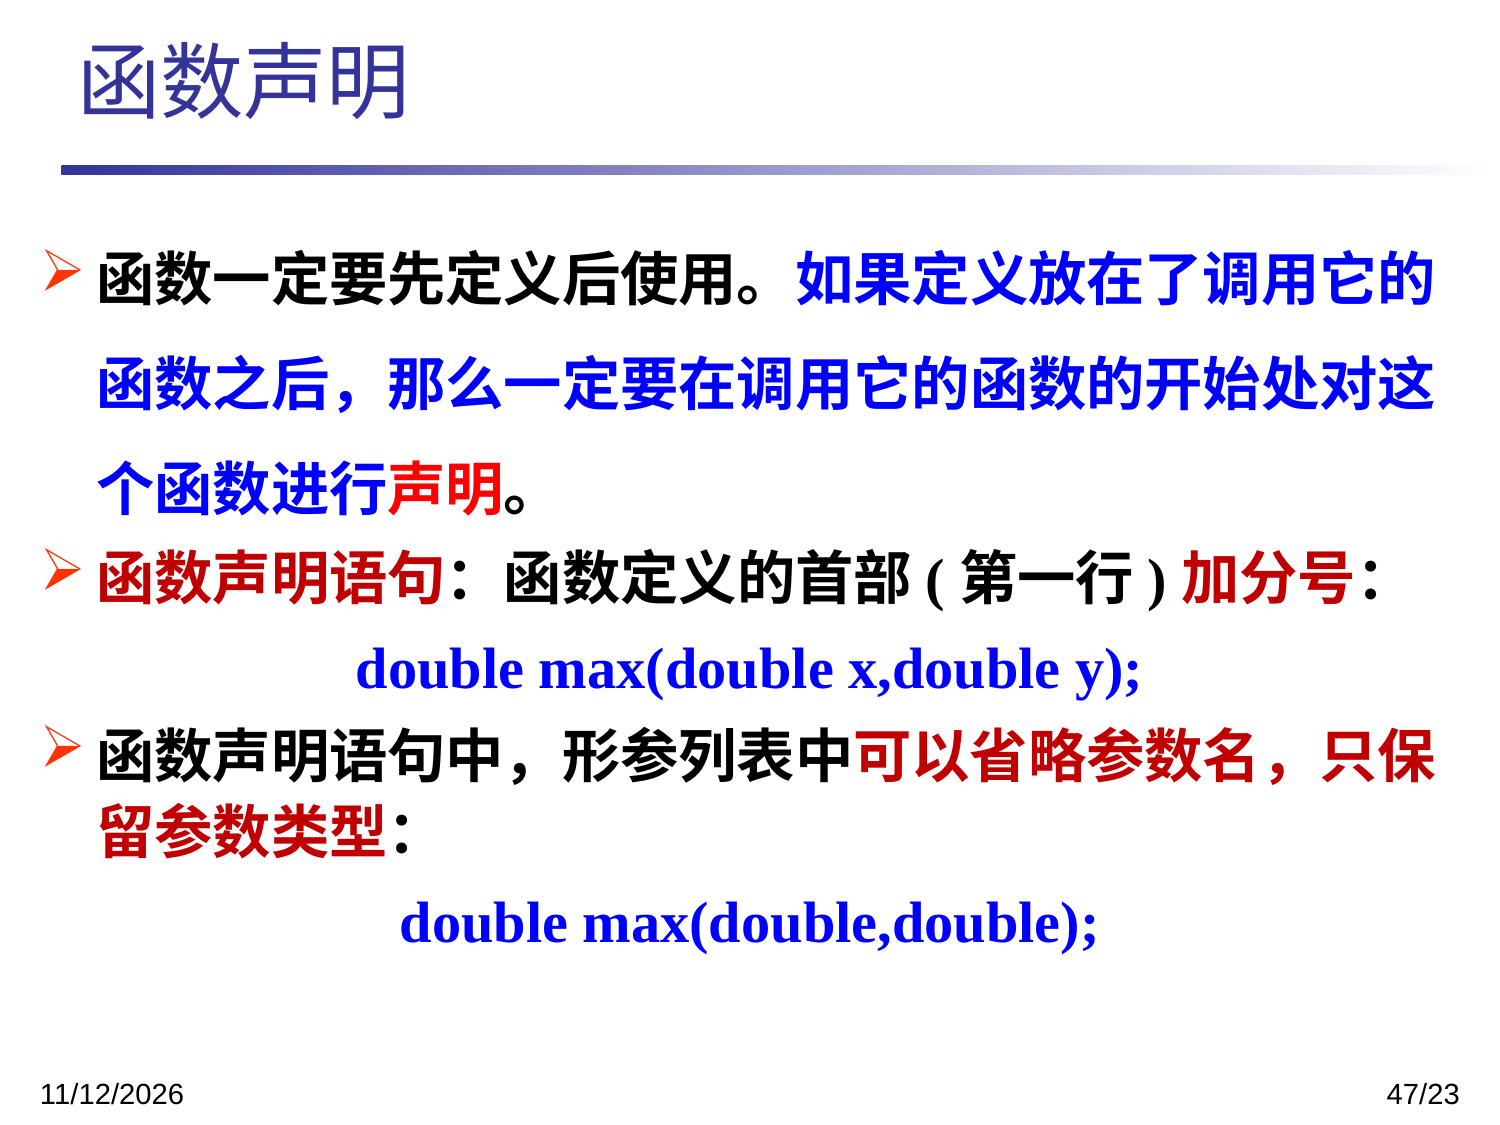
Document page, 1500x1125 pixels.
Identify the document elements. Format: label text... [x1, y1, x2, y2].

list 函数一定要先定义后使用。如果定义放在了调用它的函数之后，那么一定要在调用它的函数的开始处对这个函数进行声明。 函数声明语句：函数定义的首部(第一行)加分号： double max(double x,double y); 函数声明语句中，形参列表中可以省略参数名，只保留参数类型： double max(double,double); [24, 200, 1475, 975]
title 函数声明 [62, 37, 1463, 138]
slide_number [24, 1074, 376, 1103]
slide_number 47/23 [1187, 1074, 1476, 1103]
